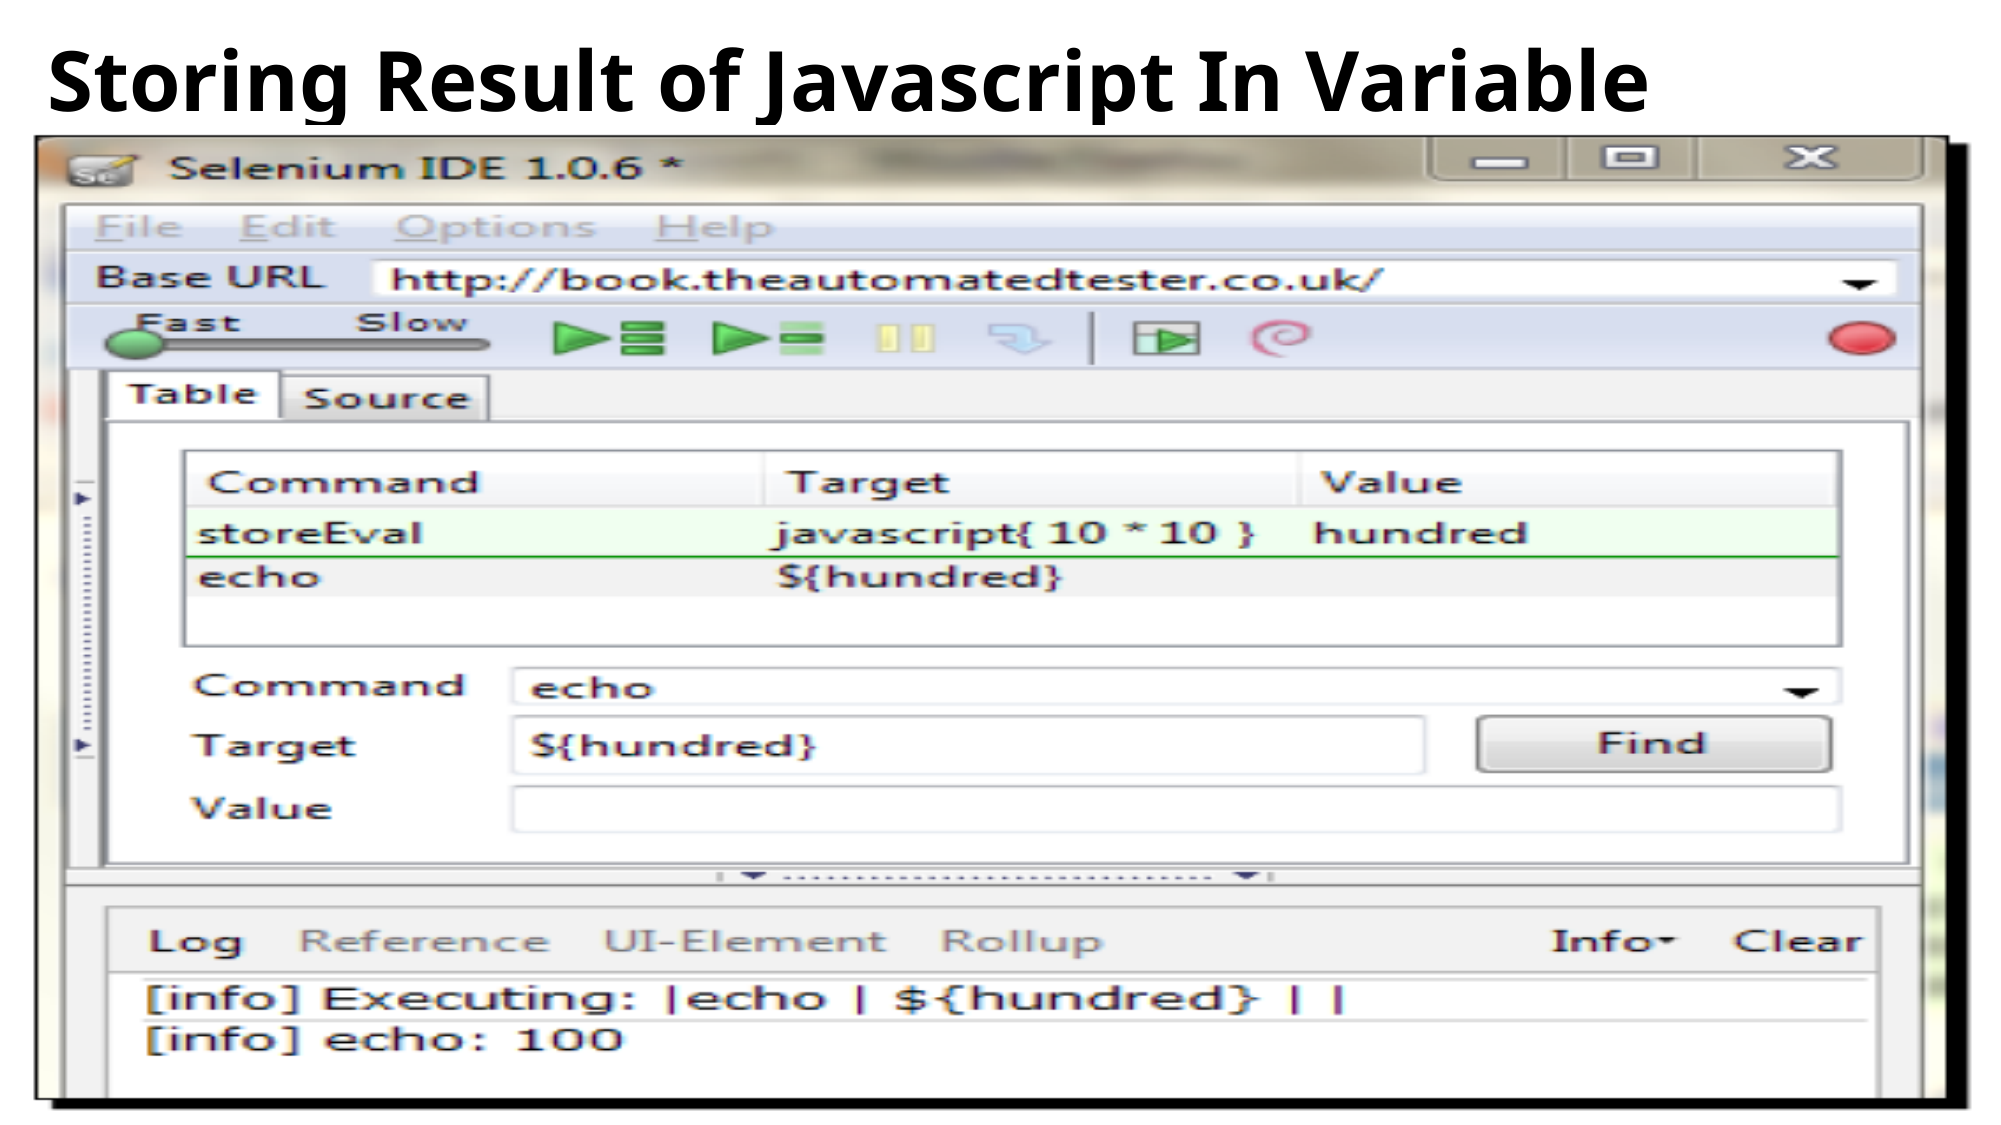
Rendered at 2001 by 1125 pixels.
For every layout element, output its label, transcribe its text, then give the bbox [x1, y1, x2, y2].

picture [11, 125, 2000, 1125]
title Storing Result of Javascript In Variable [32, 31, 1758, 125]
